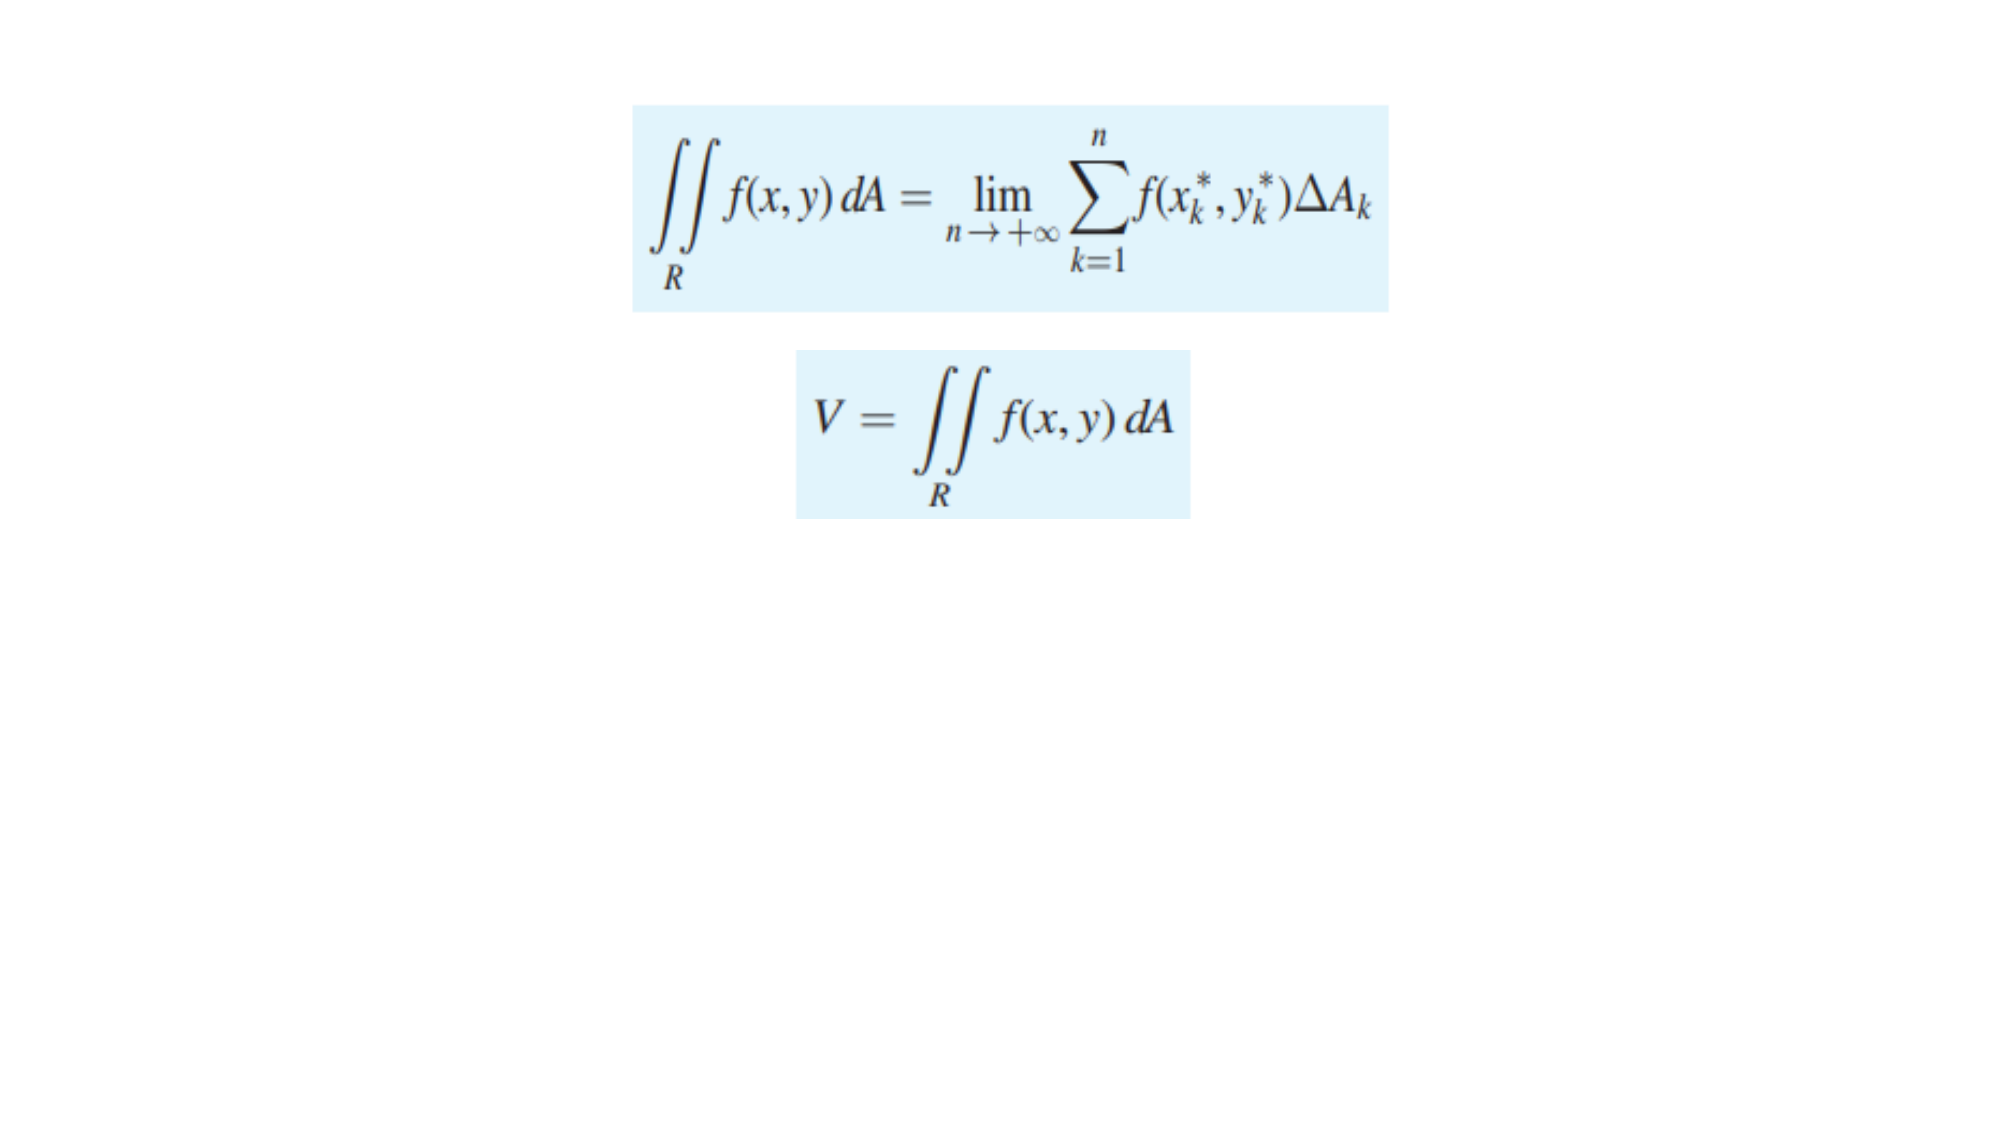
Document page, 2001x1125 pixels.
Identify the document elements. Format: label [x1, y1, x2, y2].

picture [631, 101, 1400, 328]
picture [785, 350, 1203, 519]
